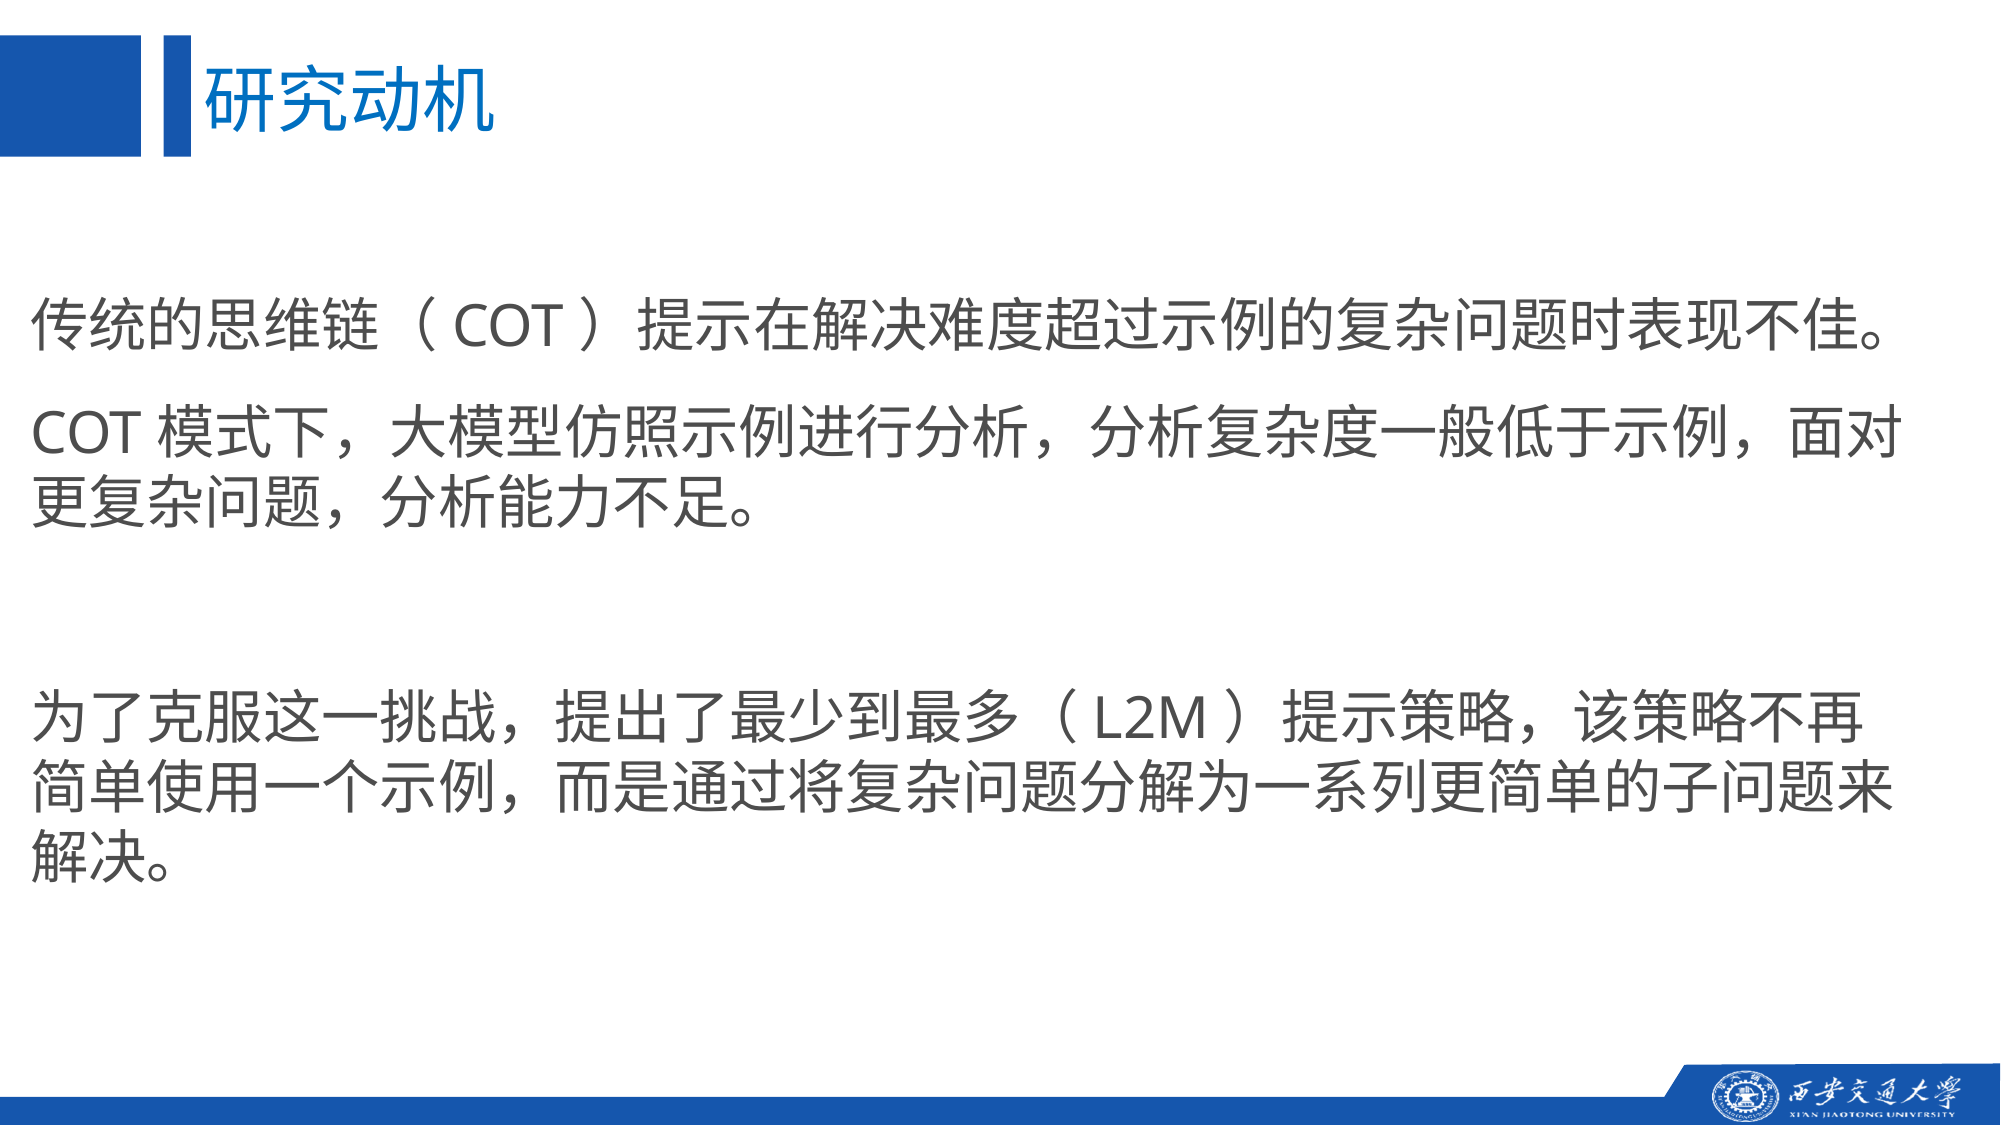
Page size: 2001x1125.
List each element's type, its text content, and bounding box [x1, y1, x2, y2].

list 传统的思维链（COT）提示在解决难度超过示例的复杂问题时表现不佳。 COT模式下，大模型仿照示例进行分析，分析复杂度一般低于示例，面对更复杂问题，分析能力不足。 为了克服这一挑战，提出了最少到最多（L2M）提示策略，该策略不再简单使用一个示例，而是通过将复杂问题分解为一系列更简单的子问题来解决。 [30, 210, 1922, 1025]
picture [1712, 1069, 1965, 1122]
title 研究动机 [203, 53, 1622, 146]
